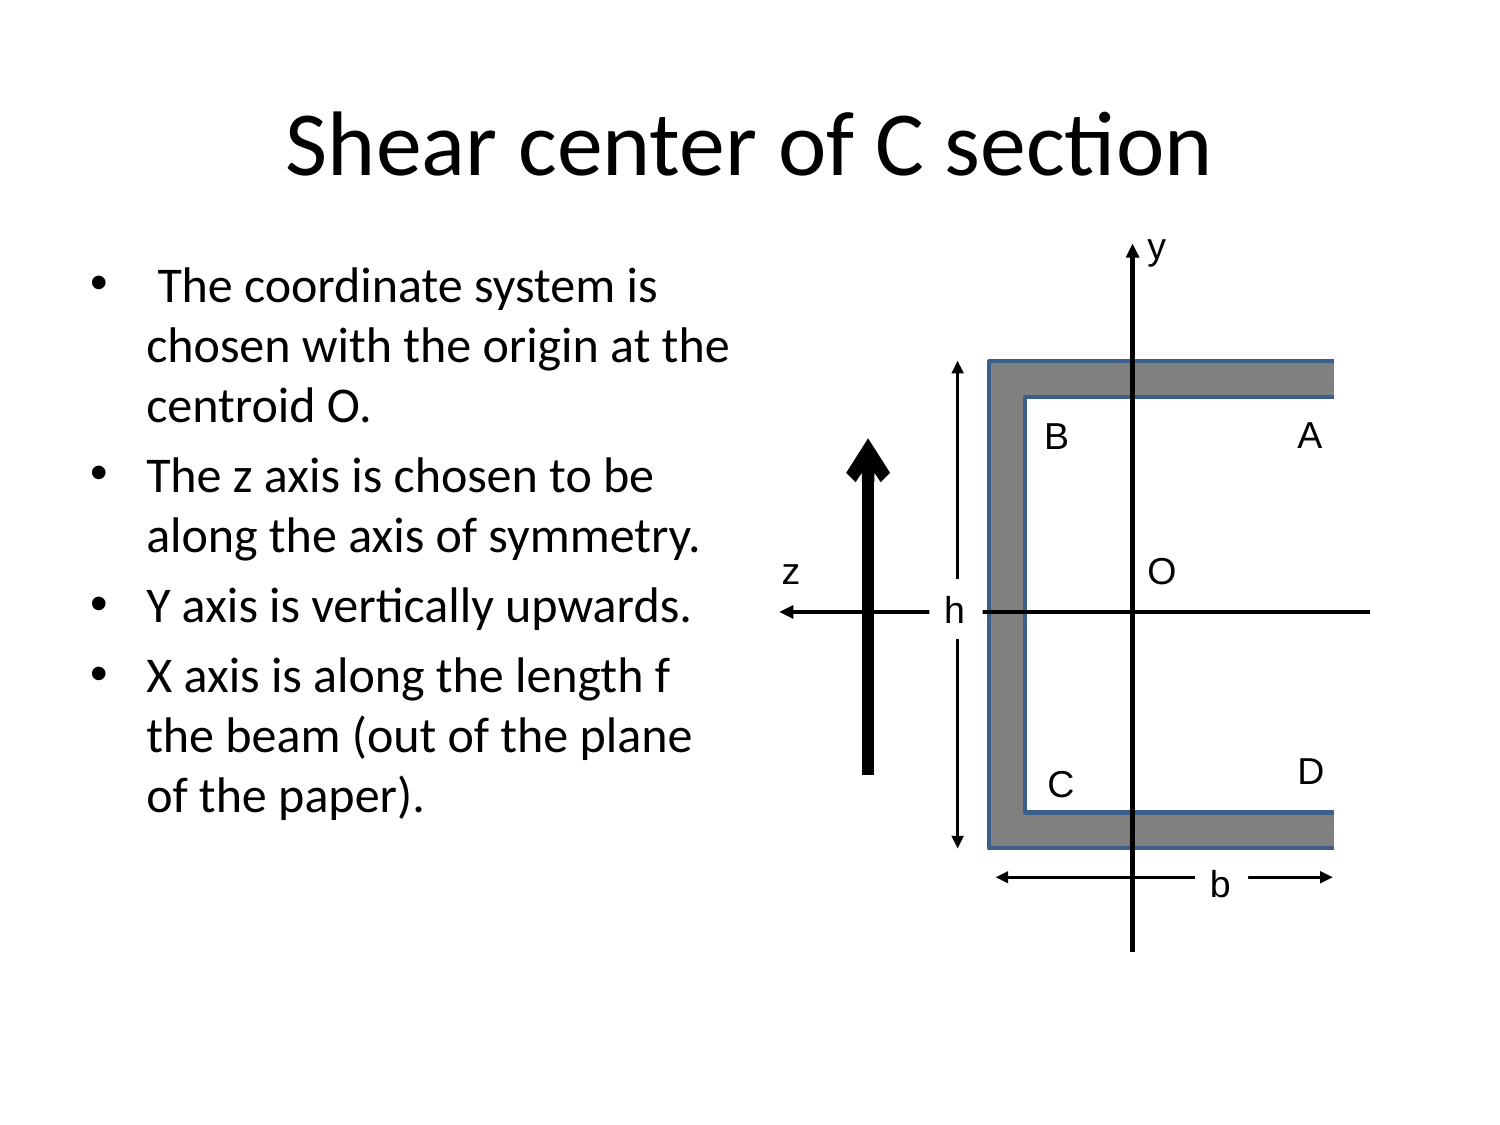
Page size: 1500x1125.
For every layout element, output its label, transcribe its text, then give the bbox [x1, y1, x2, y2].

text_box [766, 214, 1412, 953]
title Shear center of C section [75, 45, 1425, 233]
list The coordinate system is chosen with the origin at the centroid O. The z axis is chosen to be along the axis of symmetry. Y axis is vertically upwards. X axis is along the length f the beam (out of the plane of the paper). [75, 245, 750, 988]
